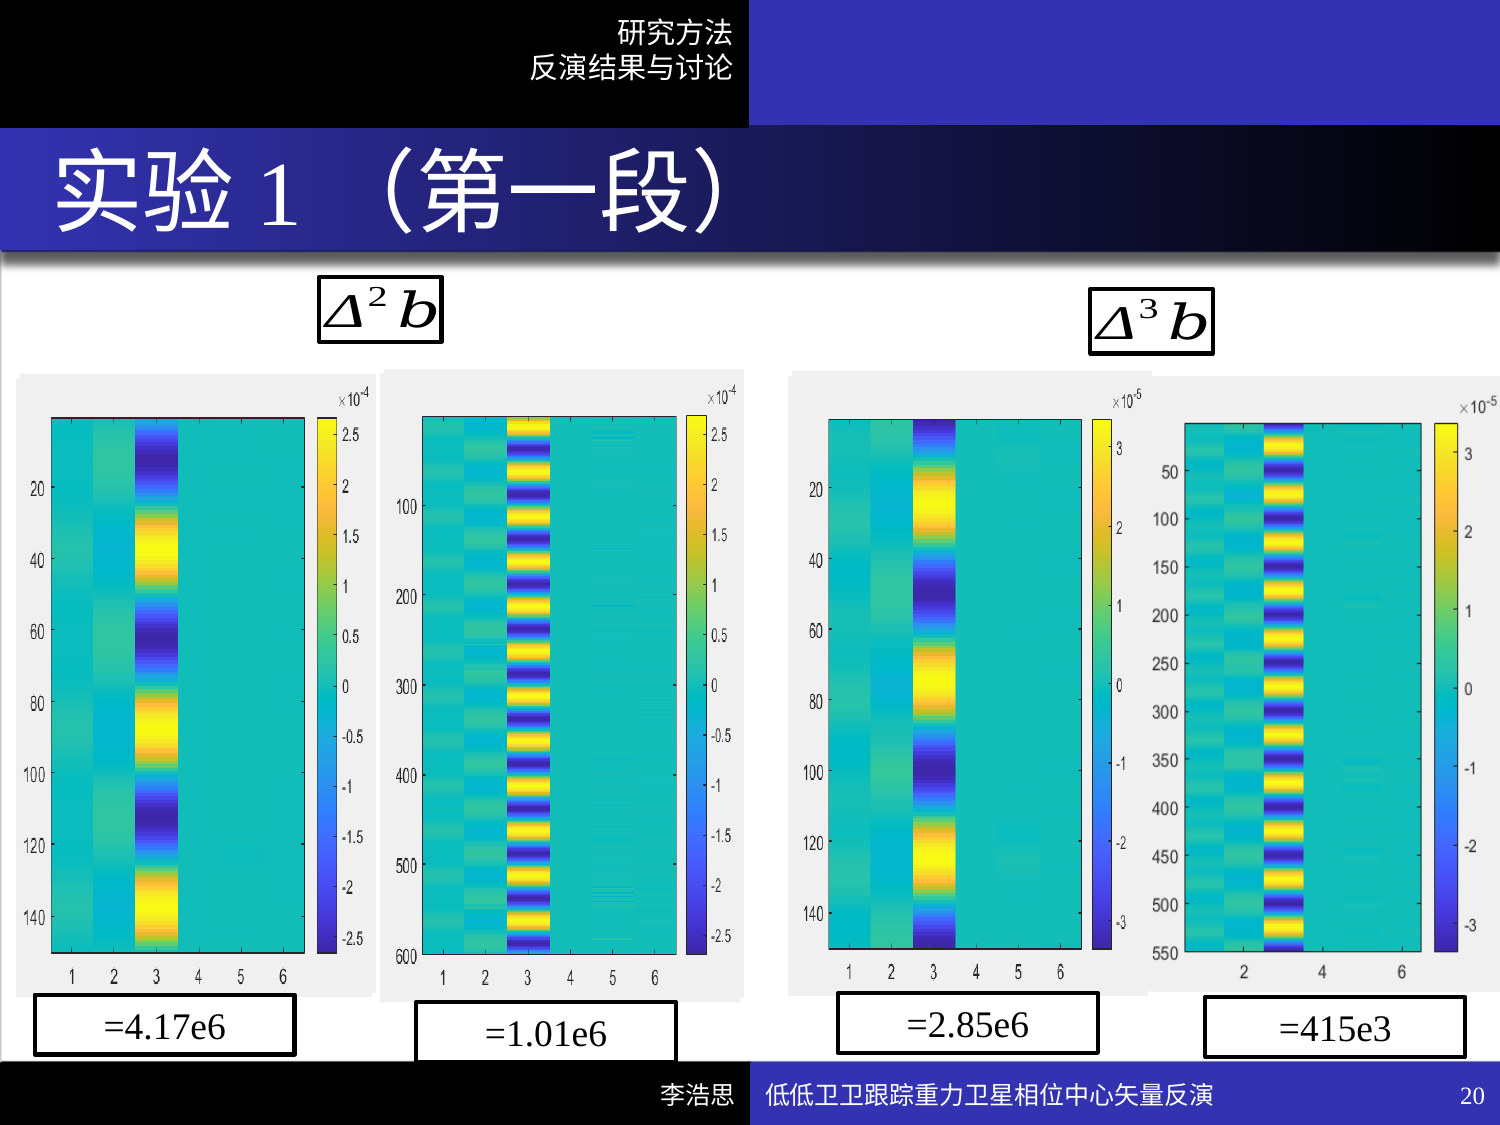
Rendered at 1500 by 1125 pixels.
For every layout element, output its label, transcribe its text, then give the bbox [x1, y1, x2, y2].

footer 低低卫卫跟踪重力卫星相位中心矢量反演 [750, 1065, 1325, 1125]
picture [0, 250, 1500, 1062]
slide_number 20 [1325, 1065, 1500, 1125]
title 实验1（第一段） [5, 127, 1485, 251]
